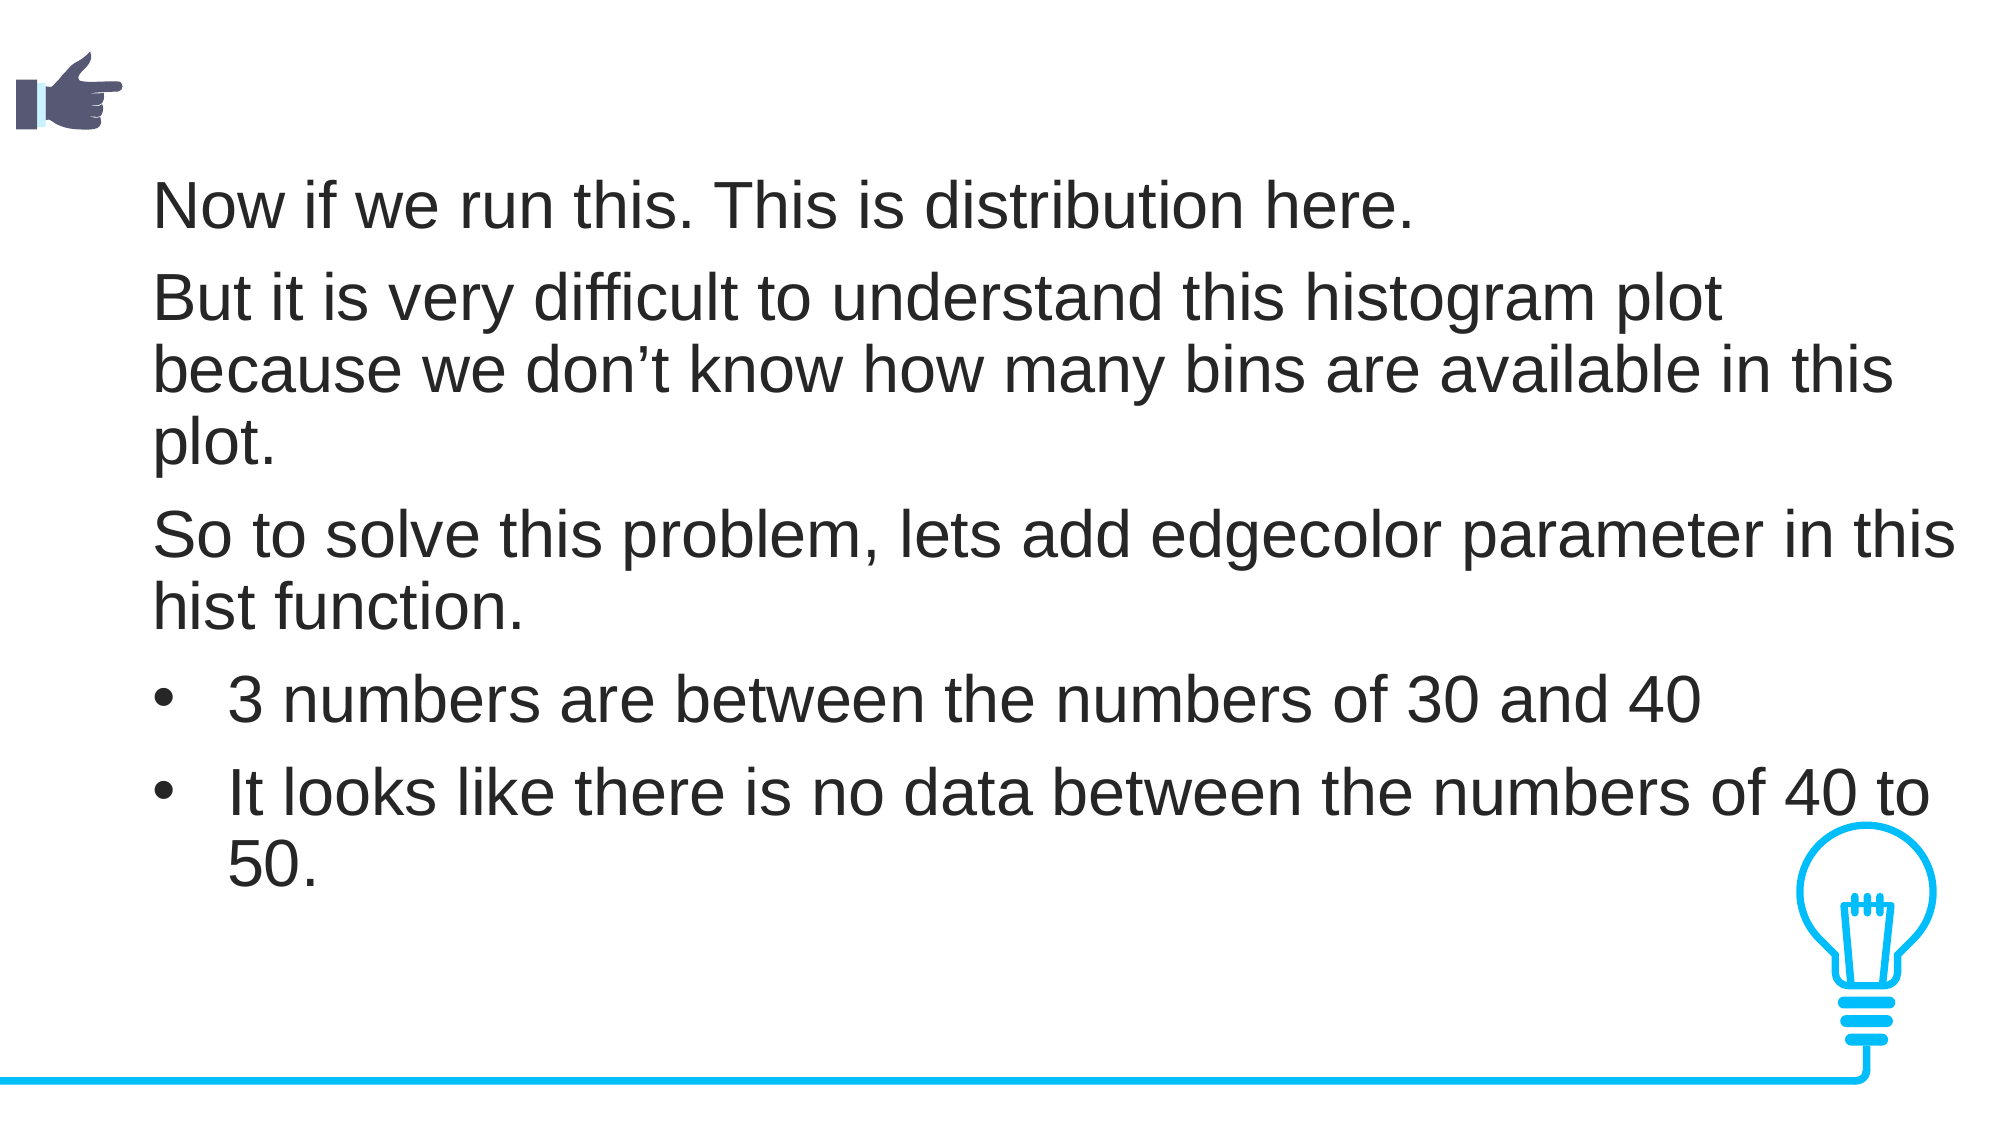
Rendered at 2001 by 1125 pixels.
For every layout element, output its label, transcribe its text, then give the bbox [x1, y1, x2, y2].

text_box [16, 51, 123, 130]
list Now if we run this. This is distribution here. But it is very difficult to understand this histogram plot because we don’t know how many bins are available in this plot. So to solve this problem, lets add edgecolor parameter in this hist function. 3 numbers are between the numbers of 30 and 40 It looks like there is no data between the numbers of 40 to 50. [137, 55, 1976, 1017]
